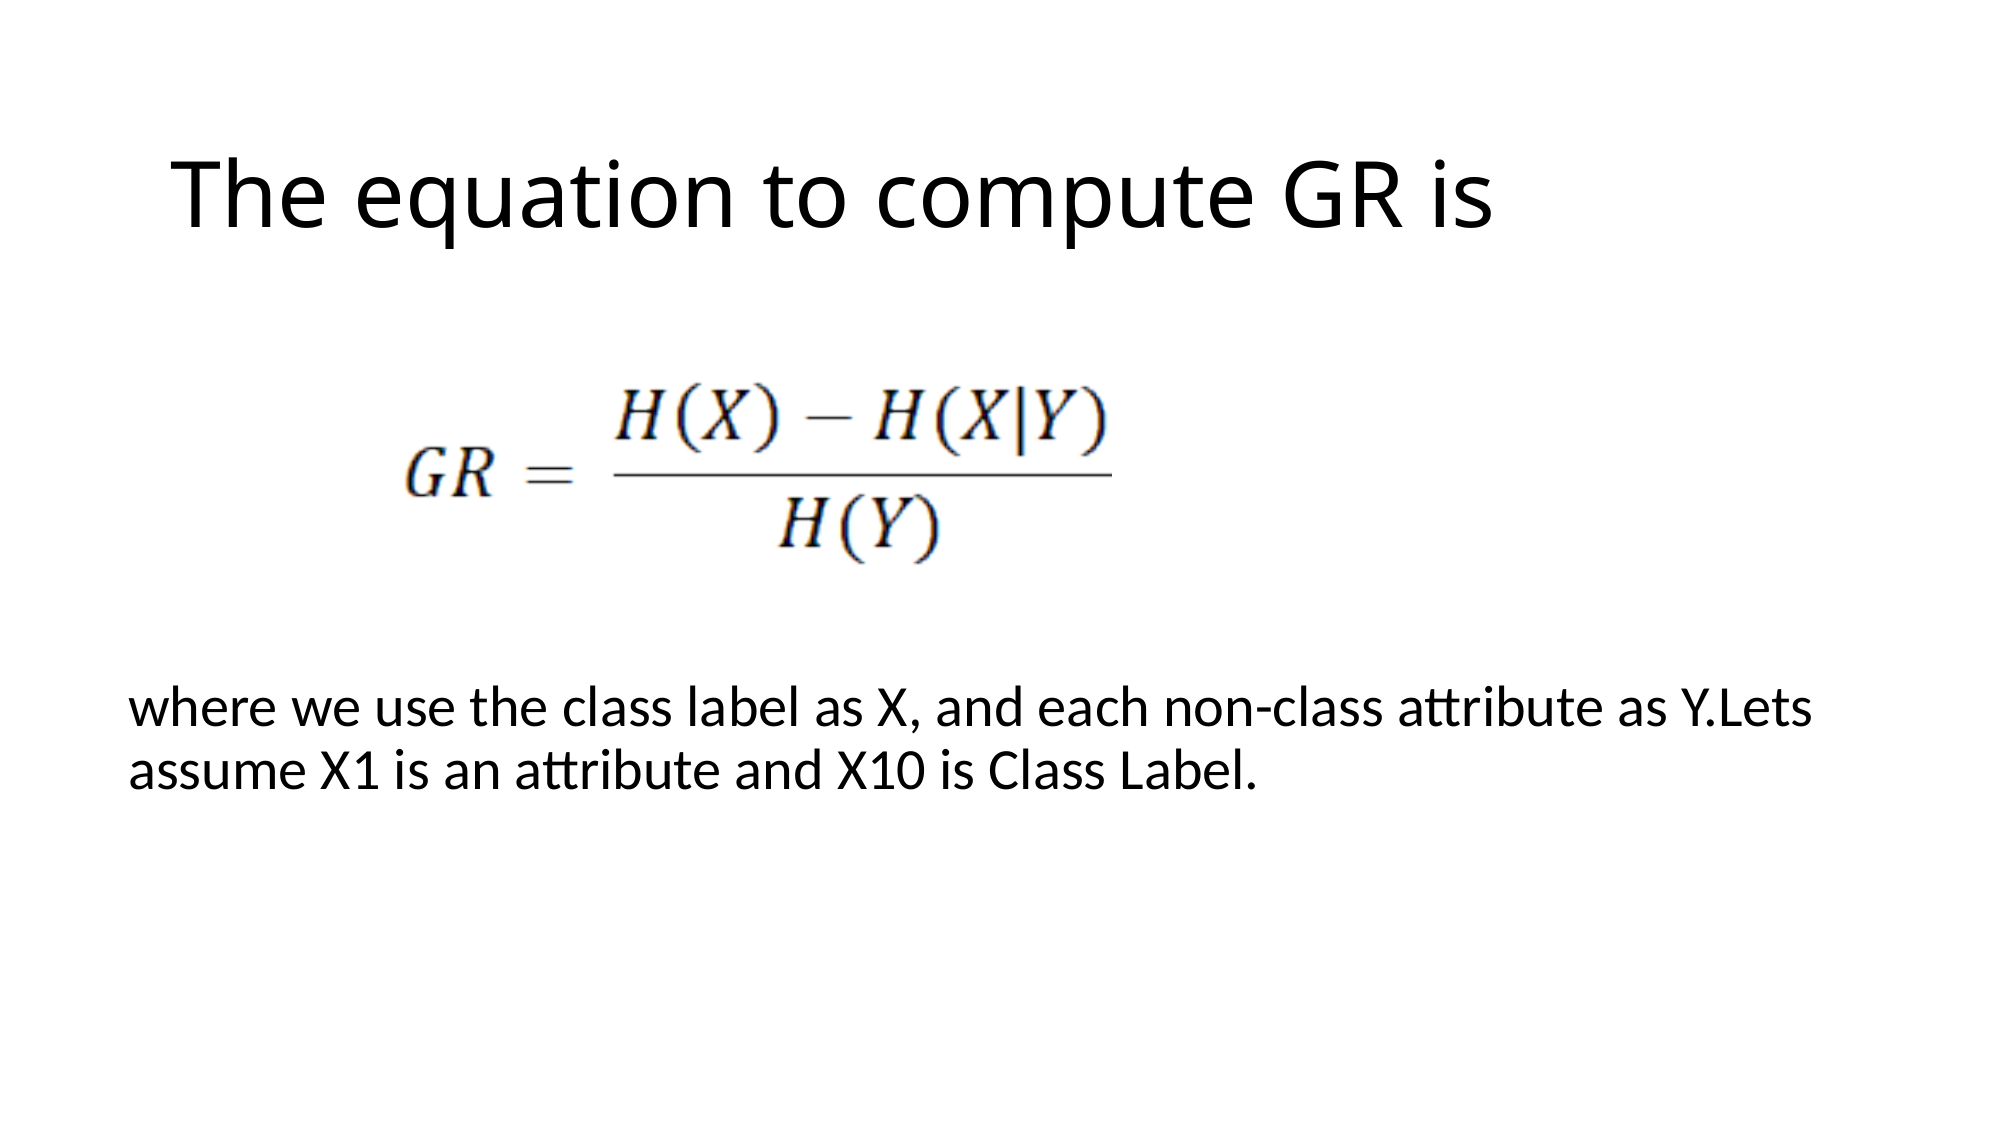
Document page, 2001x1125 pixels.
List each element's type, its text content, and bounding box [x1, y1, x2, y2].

list where we use the class label as X, and each non-class attribute as Y.Lets assume X1 is an attribute and X10 is Class Label. [113, 326, 1839, 1041]
title The equation to compute GR is [155, 88, 1881, 307]
picture [403, 377, 1112, 579]
